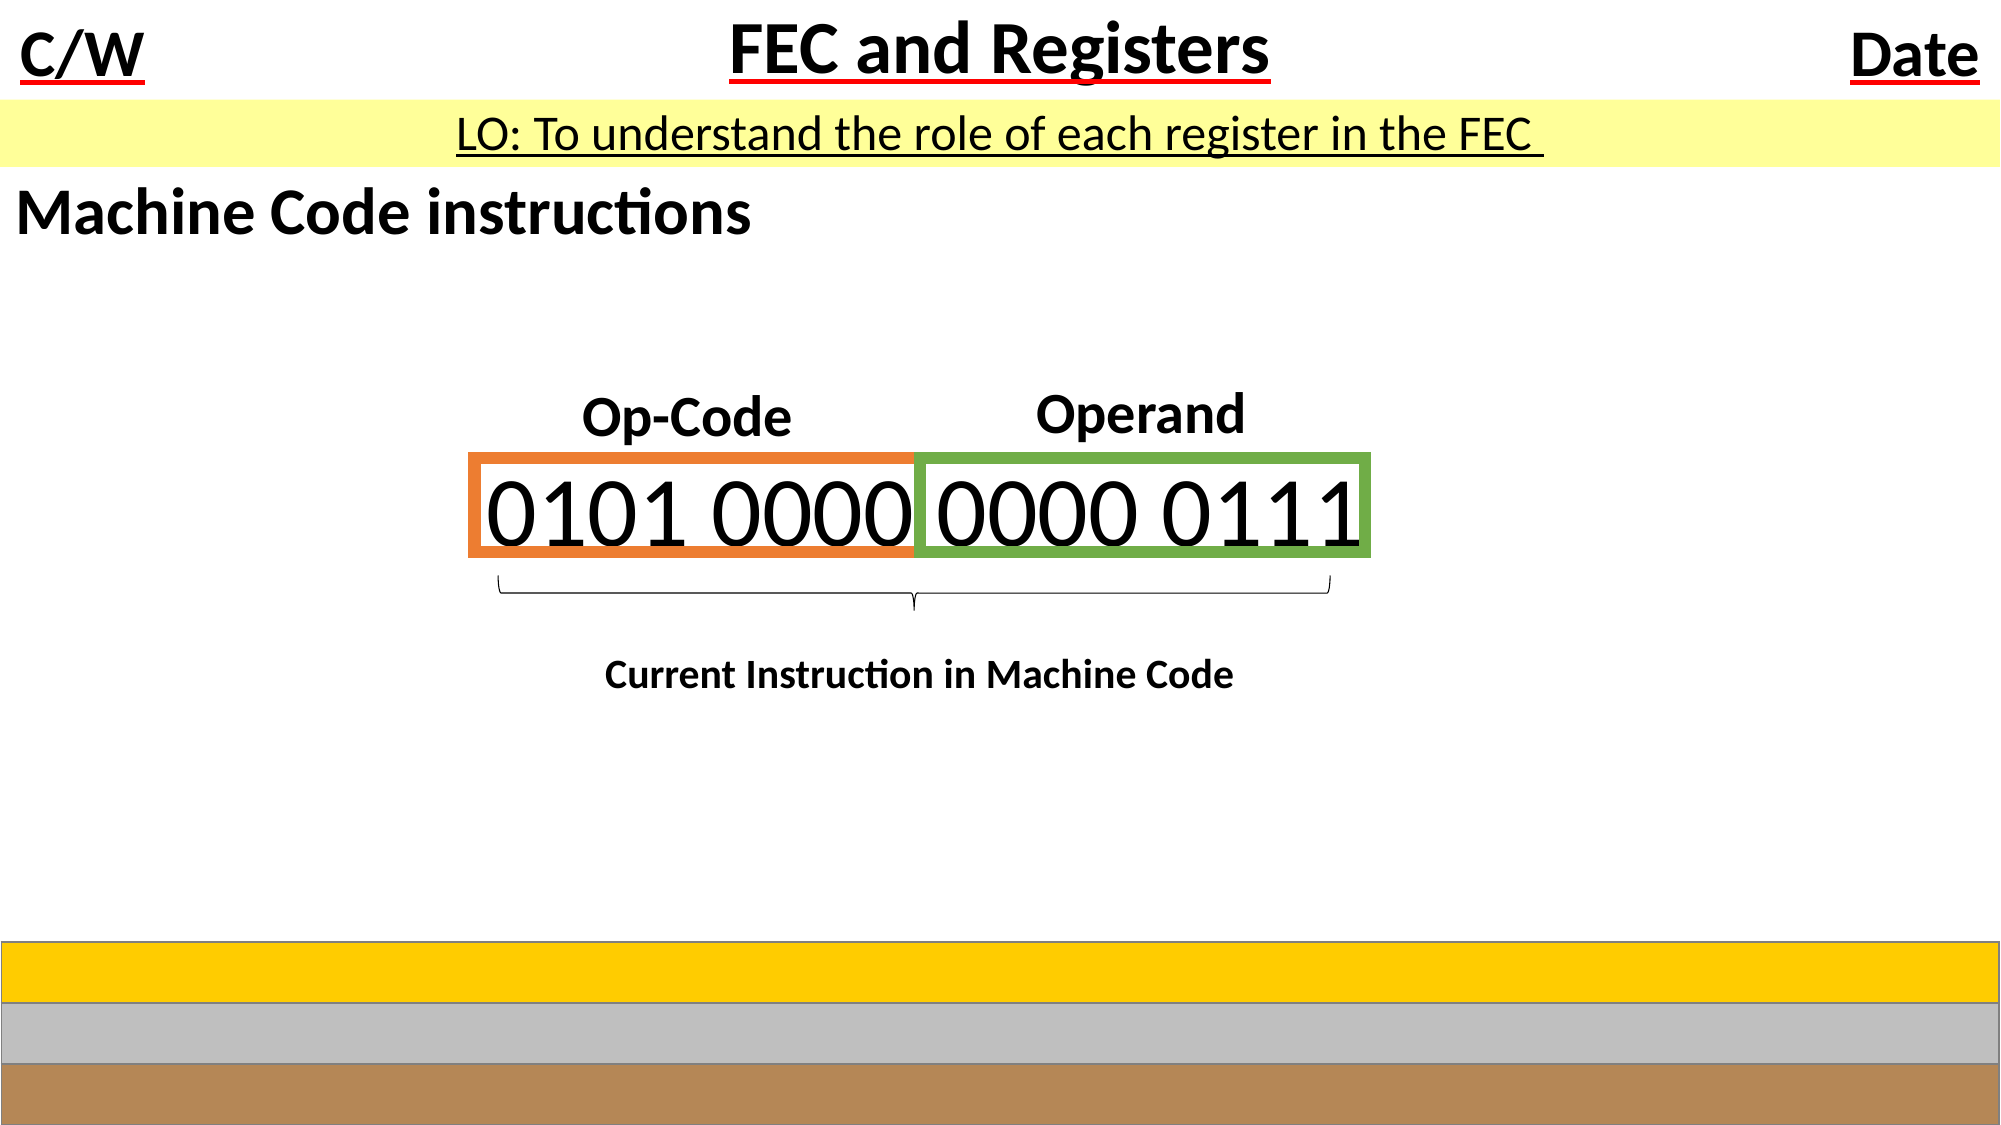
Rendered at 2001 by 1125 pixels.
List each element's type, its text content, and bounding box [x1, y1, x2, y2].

text_box [474, 457, 919, 553]
text_box Op-Code [518, 370, 857, 455]
title FEC and Registers [0, 0, 2000, 99]
text_box [919, 457, 1366, 553]
text_box [497, 575, 1331, 611]
text_box Current Instruction in Machine Code [590, 639, 1250, 704]
text_box Operand [1021, 368, 1347, 453]
list Machine Code instructions [0, 169, 1999, 942]
list LO: To understand the role of each register in the FEC [0, 99, 2000, 167]
